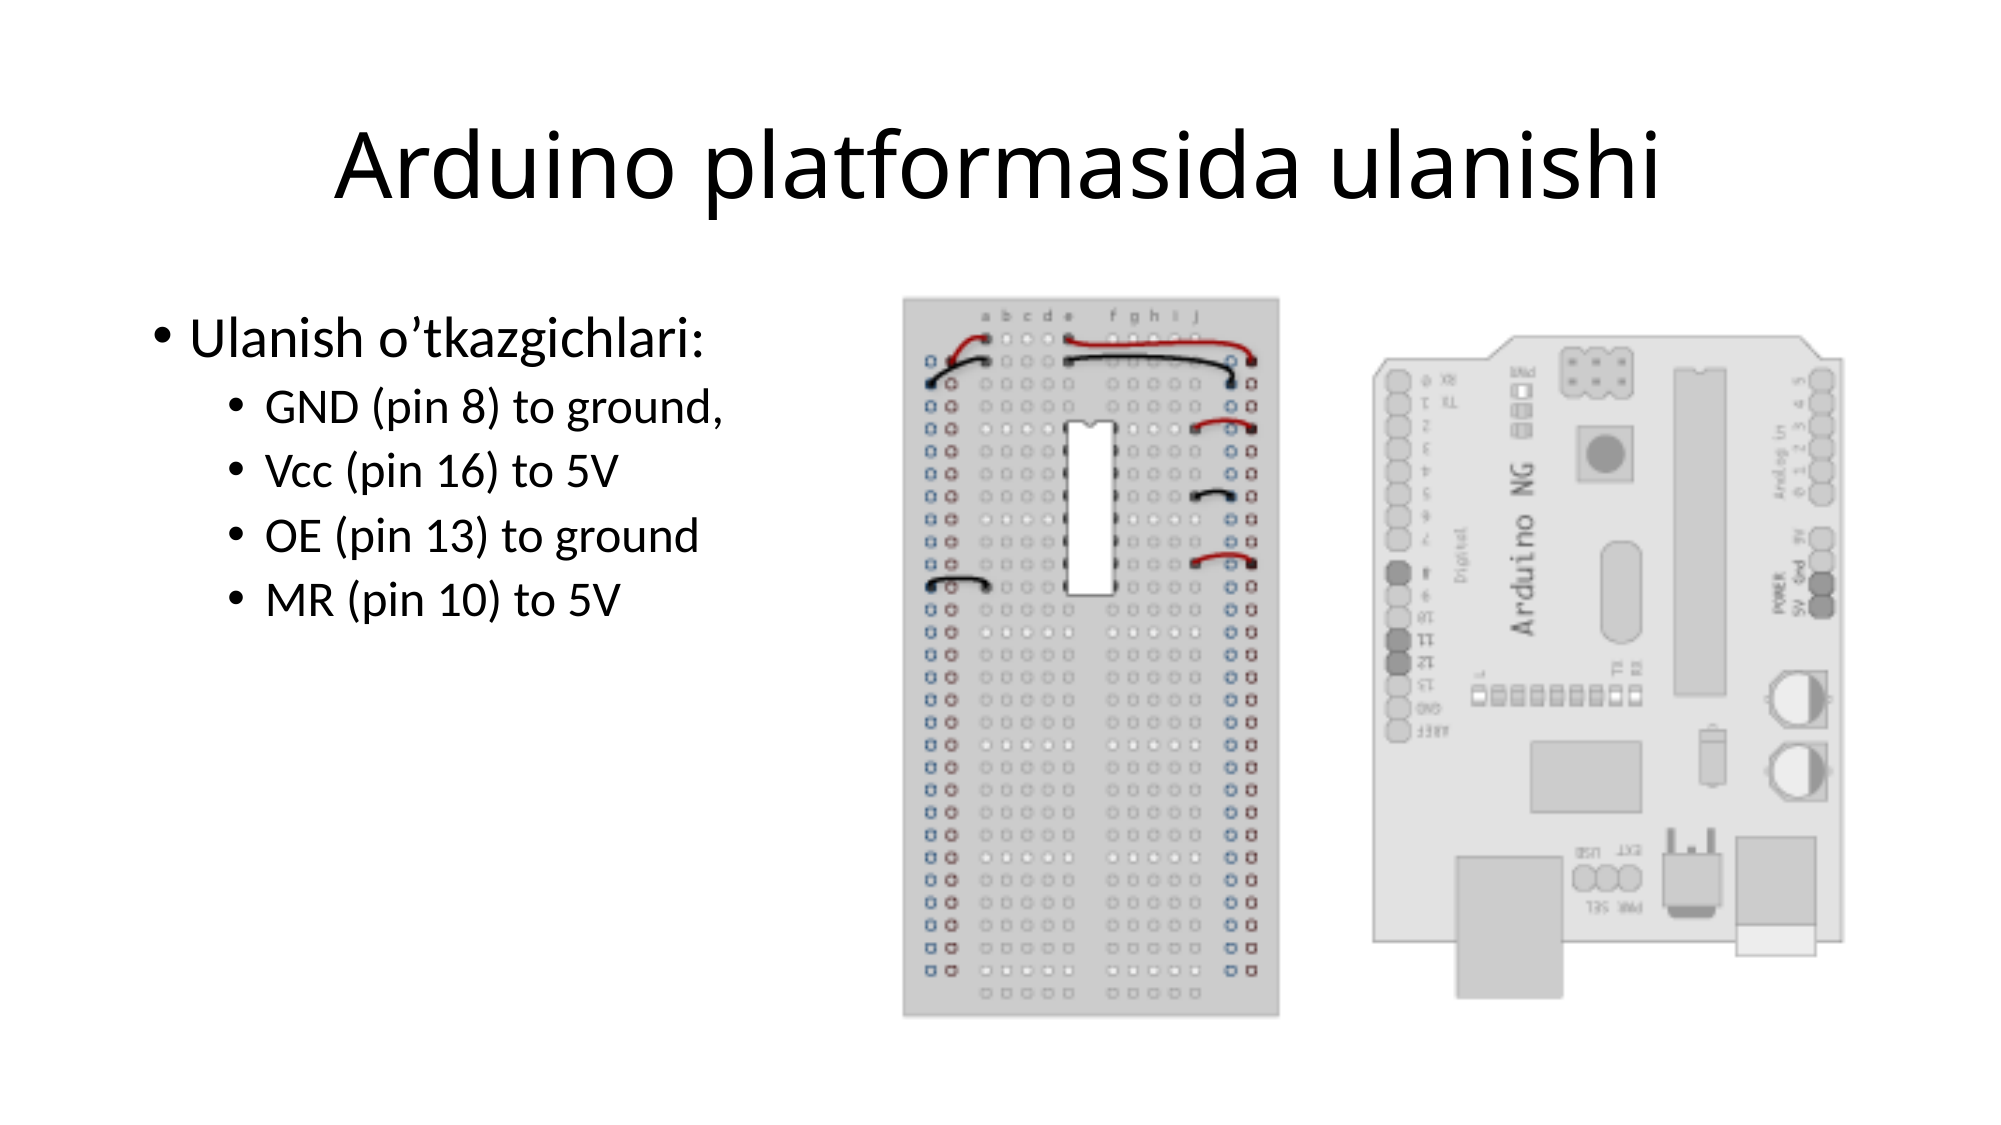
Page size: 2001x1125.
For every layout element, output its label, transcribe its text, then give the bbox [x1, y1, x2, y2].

title Arduino platformasida ulanishi [137, 59, 1863, 278]
picture [869, 277, 1881, 1034]
list Ulanish o’tkazgichlari: GND (pin 8) to ground, Vcc (pin 16) to 5V OE (pin 13) to ground MR (pin 10) to 5V [137, 299, 869, 1014]
